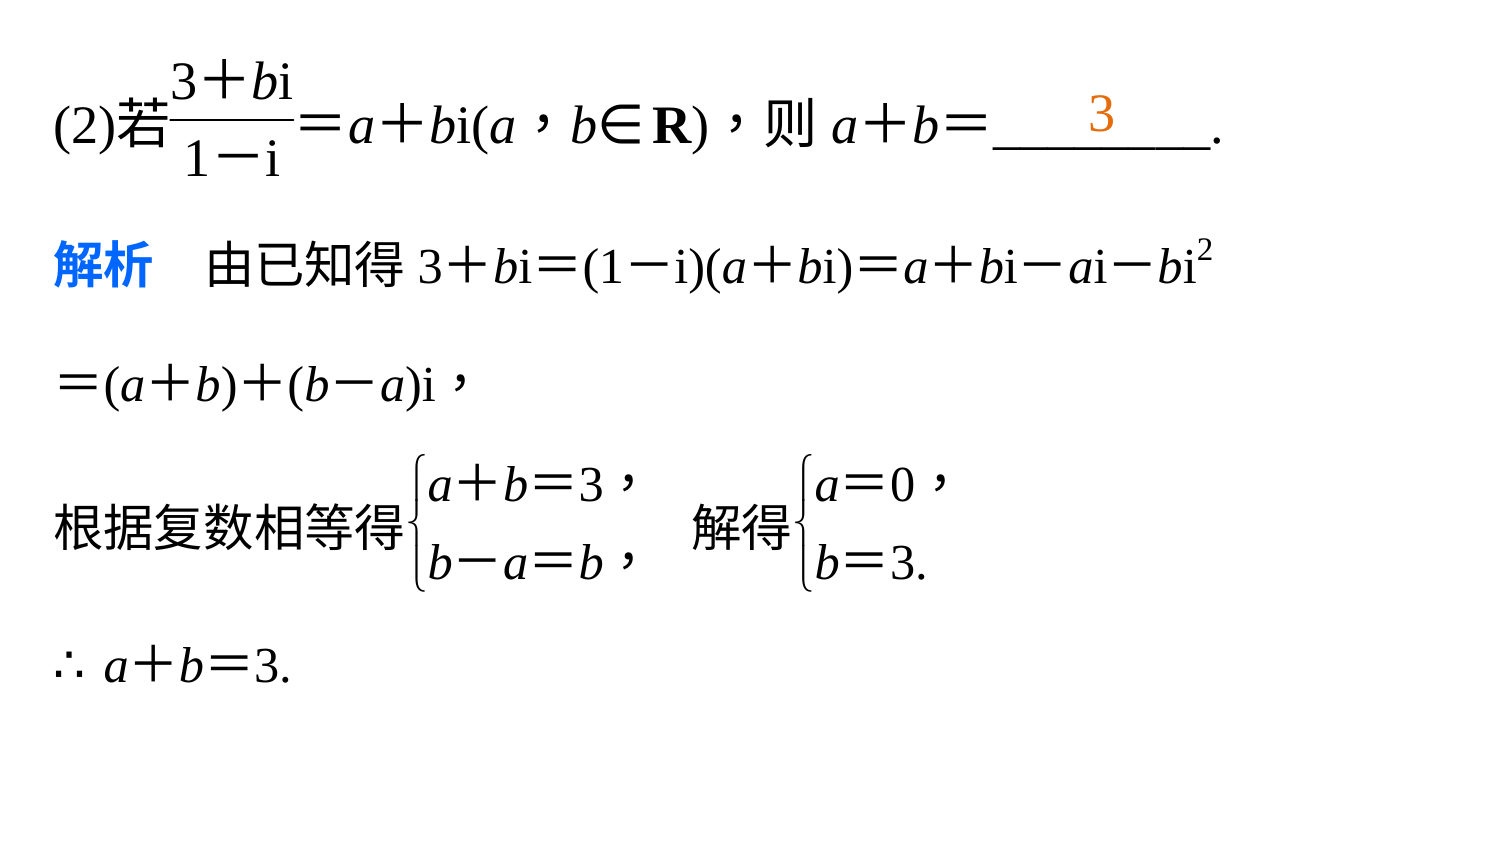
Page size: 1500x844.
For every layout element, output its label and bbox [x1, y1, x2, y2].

text_box [52, 441, 1310, 630]
text_box [52, 220, 1310, 441]
text_box [52, 630, 1310, 844]
text_box [52, 43, 1275, 220]
